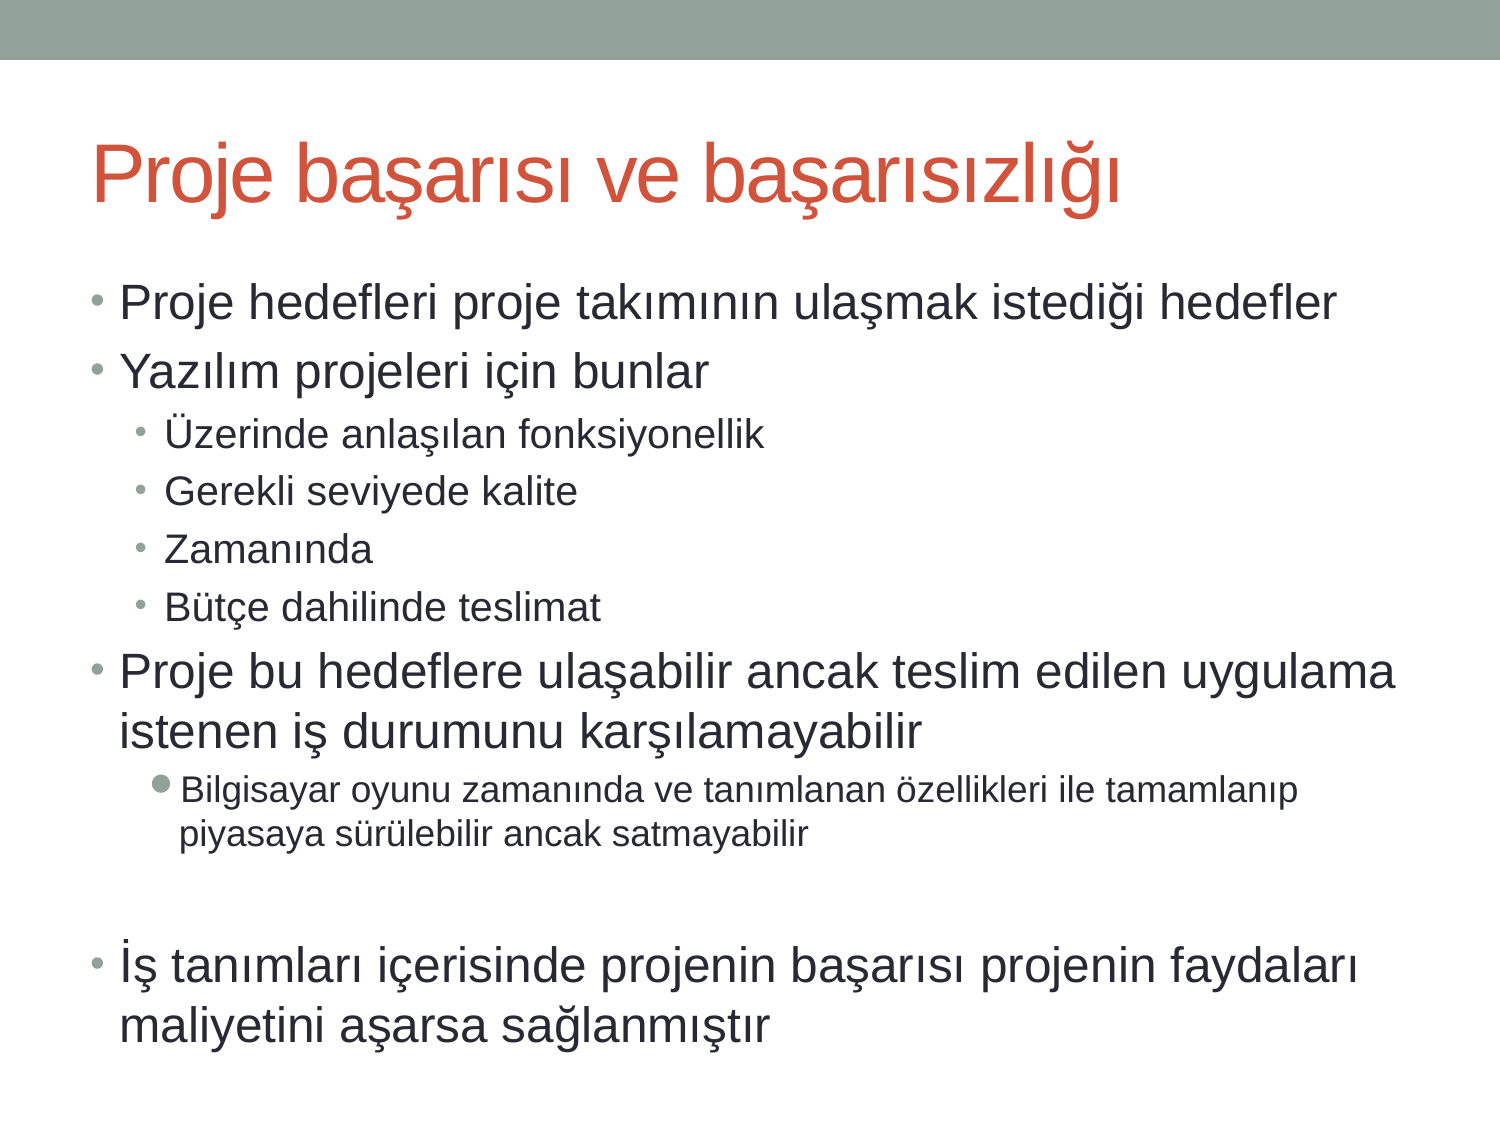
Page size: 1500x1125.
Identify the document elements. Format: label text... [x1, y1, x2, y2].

list Proje hedefleri proje takımının ulaşmak istediği hedefler Yazılım projeleri için bunlar Üzerinde anlaşılan fonksiyonellik Gerekli seviyede kalite Zamanında Bütçe dahilinde teslimat Proje bu hedeflere ulaşabilir ancak teslim edilen uygulama istenen iş durumunu karşılamayabilir Bilgisayar oyunu zamanında ve tanımlanan özellikleri ile tamamlanıp piyasaya sürülebilir ancak satmayabilir İş tanımları içerisinde projenin başarısı projenin faydaları maliyetini aşarsa sağlanmıştır [75, 262, 1425, 1063]
title Proje başarısı ve başarısızlığı [75, 87, 1425, 250]
